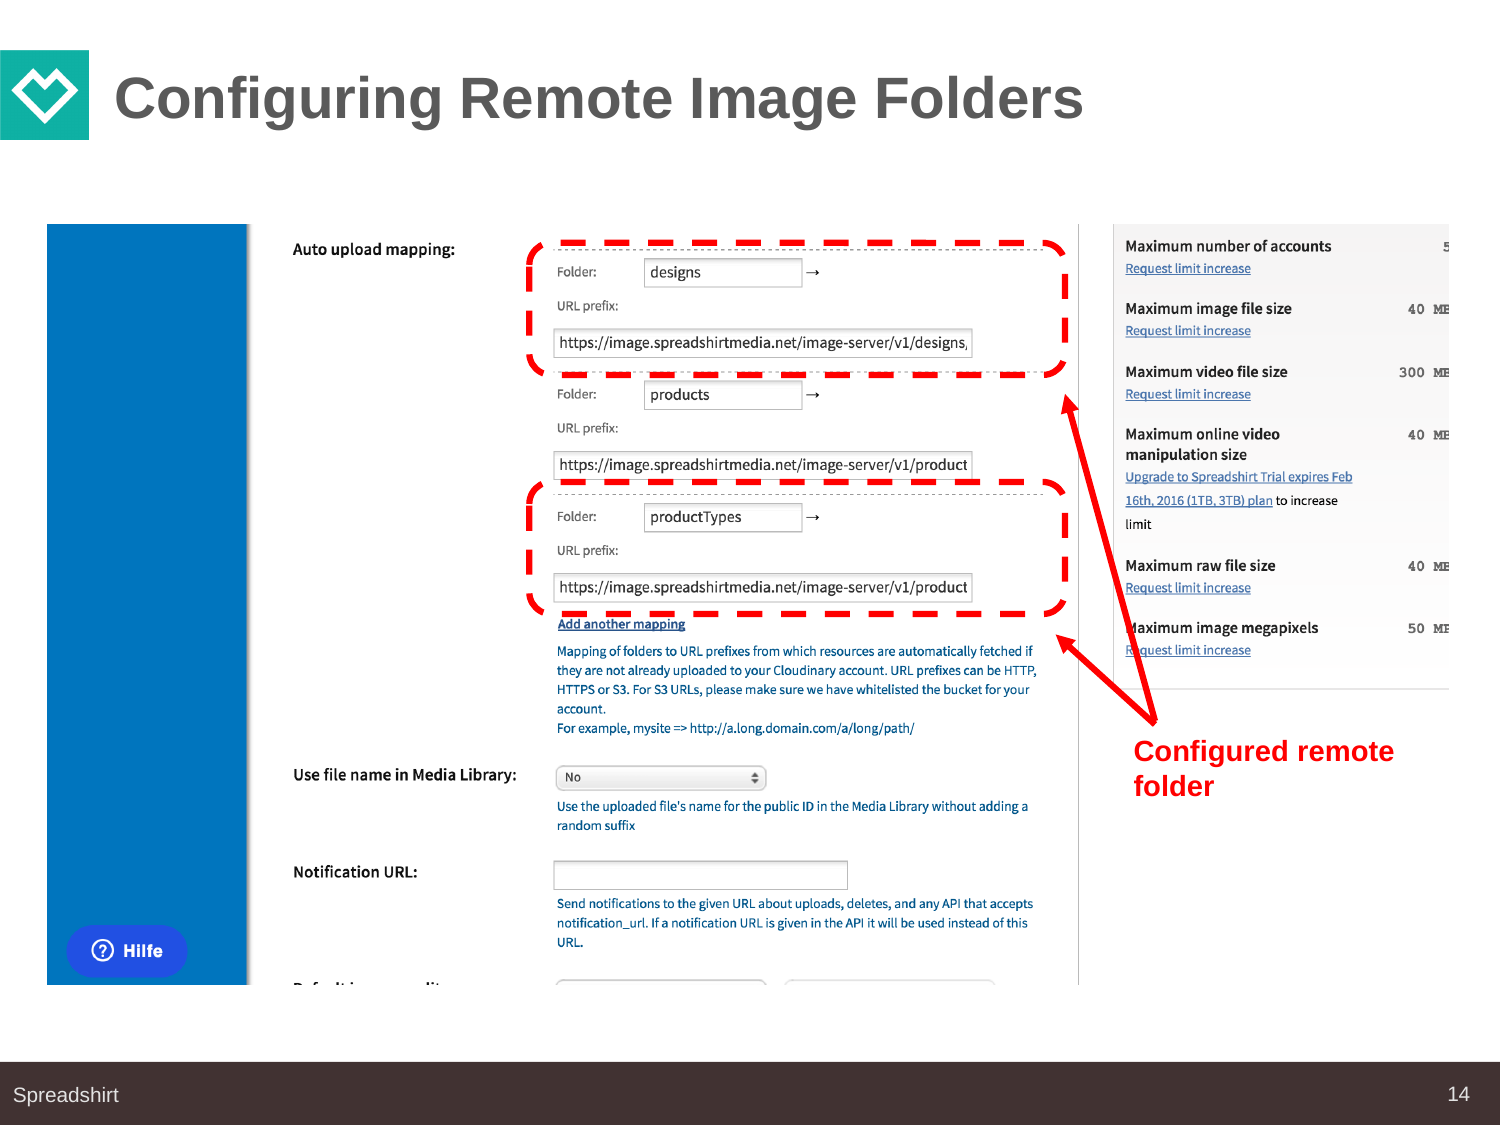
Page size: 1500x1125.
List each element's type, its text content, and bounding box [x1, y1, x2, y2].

picture [47, 224, 1449, 986]
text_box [1064, 393, 1155, 634]
picture [0, 50, 89, 140]
slide_number 14 [1284, 1069, 1486, 1118]
title Configuring Remote Image Folders [99, 50, 1397, 191]
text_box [1055, 634, 1155, 725]
